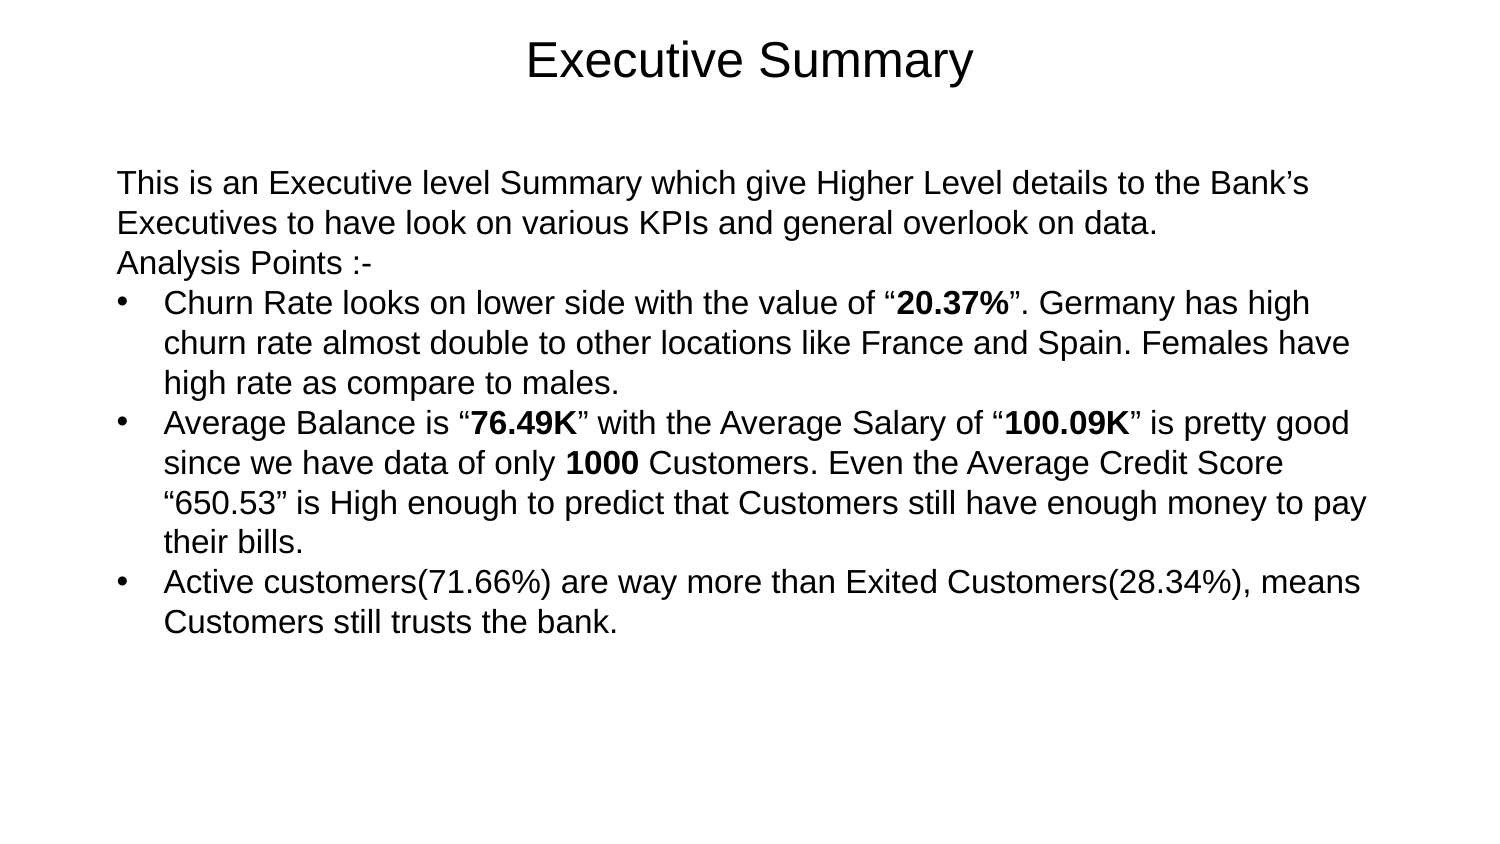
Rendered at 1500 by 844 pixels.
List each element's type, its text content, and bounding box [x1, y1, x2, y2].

text_box This is an Executive level Summary which give Higher Level details to the Bank’s Executives to have look on various KPIs and general overlook on data. Analysis Points :- Churn Rate looks on lower side with the value of “20.37%”. Germany has high churn rate almost double to other locations like France and Spain. Females have high rate as compare to males. Average Balance is “76.49K” with the Average Salary of “100.09K” is pretty good since we have data of only 1000 Customers. Even the Average Credit Score “650.53” is High enough to predict that Customers still have enough money to pay their bills. Active customers(71.66%) are way more than Exited Customers(28.34%), means Customers still trusts the bank. [101, 154, 1398, 648]
title Executive Summary [51, 12, 1449, 107]
